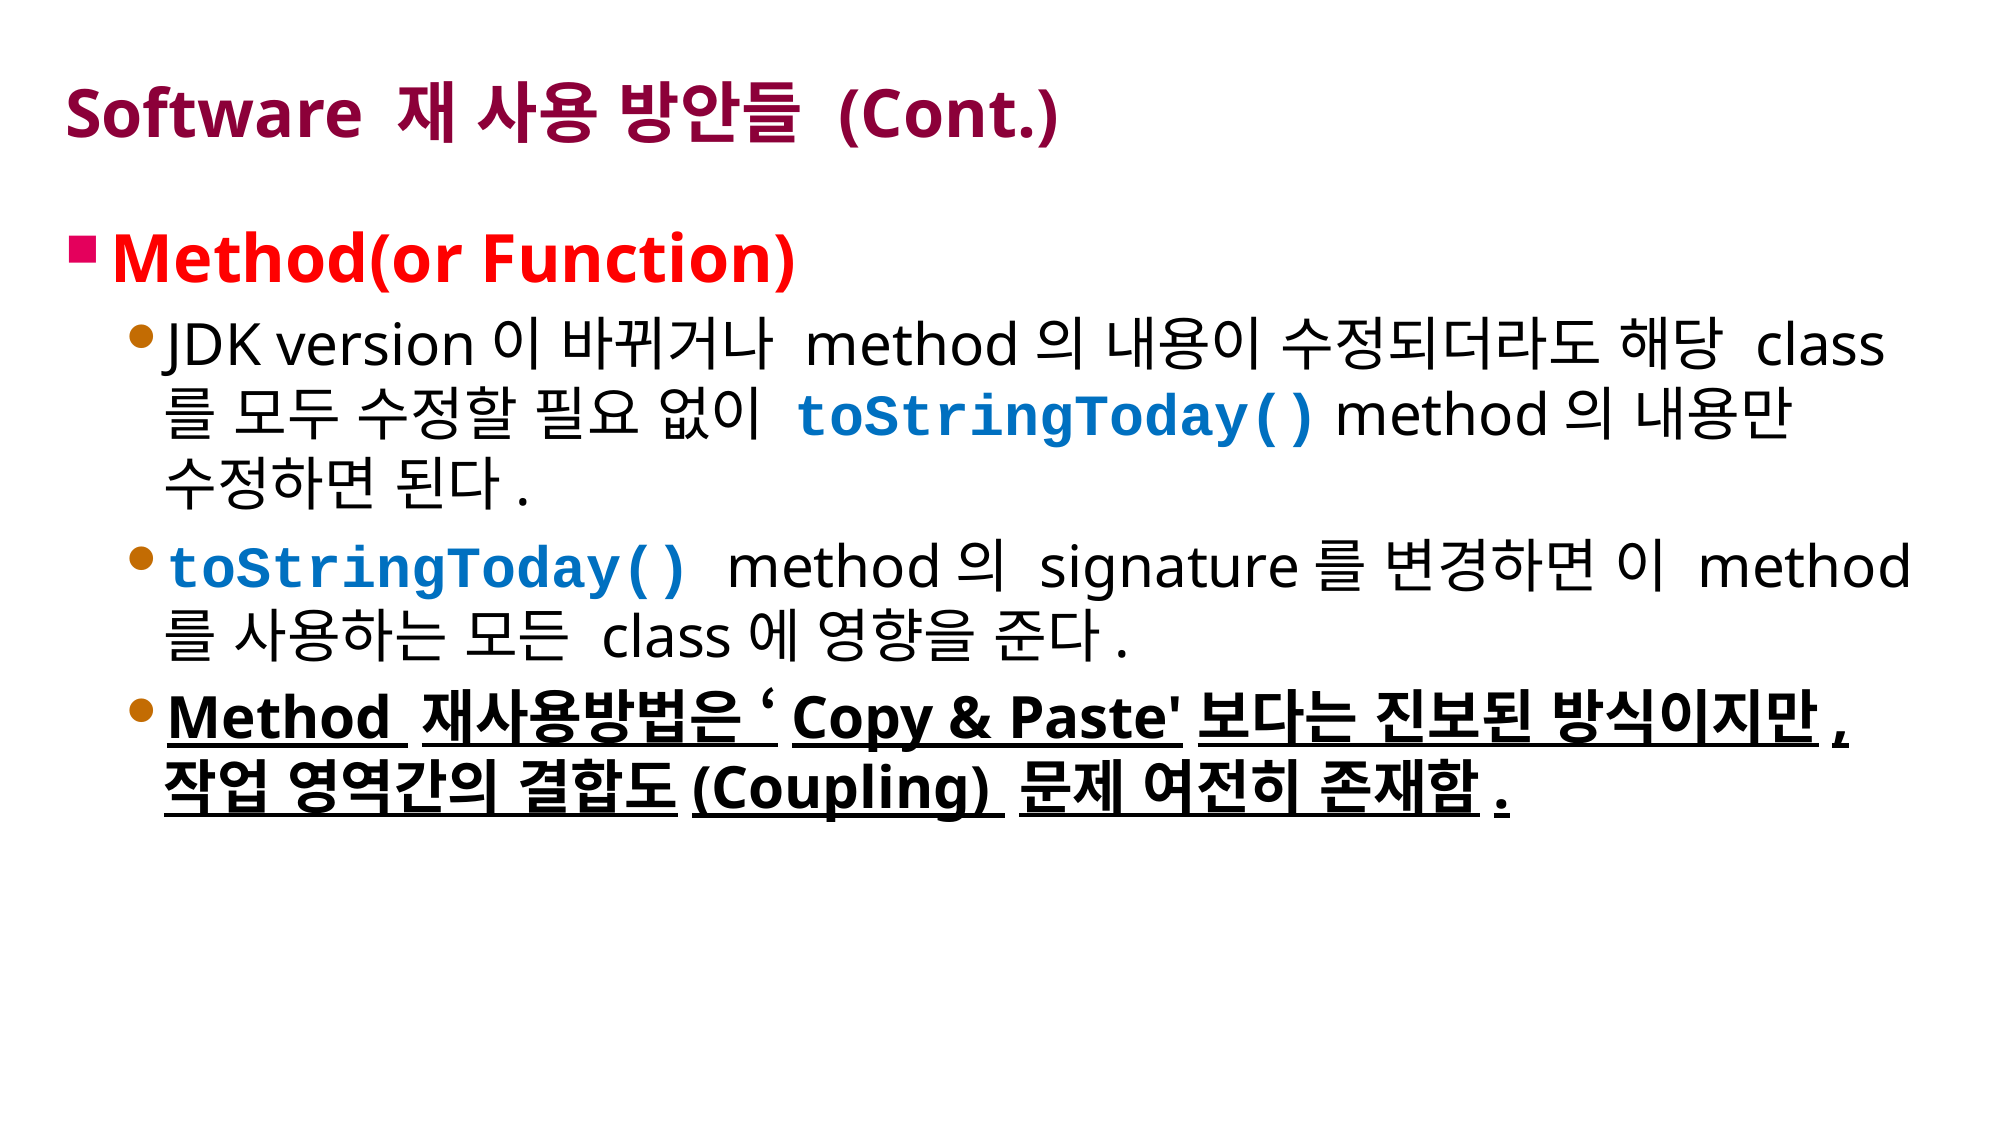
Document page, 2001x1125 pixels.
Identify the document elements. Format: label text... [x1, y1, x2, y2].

list Method(or Function) JDK version이 바뀌거나 method의 내용이 수정되더라도 해당 class를 모두 수정할 필요 없이 toStringToday() method의 내용만 수정하면 된다. toStringToday() method의 signature를 변경하면 이 method를 사용하는 모든 class에 영향을 준다. Method 재사용방법은 ‘Copy & Paste'보다는 진보된 방식이지만, 작업 영역간의 결합도(Coupling) 문제 여전히 존재함. [49, 207, 1934, 1001]
title Software 재 사용 방안들 (Cont.) [49, 37, 1934, 185]
